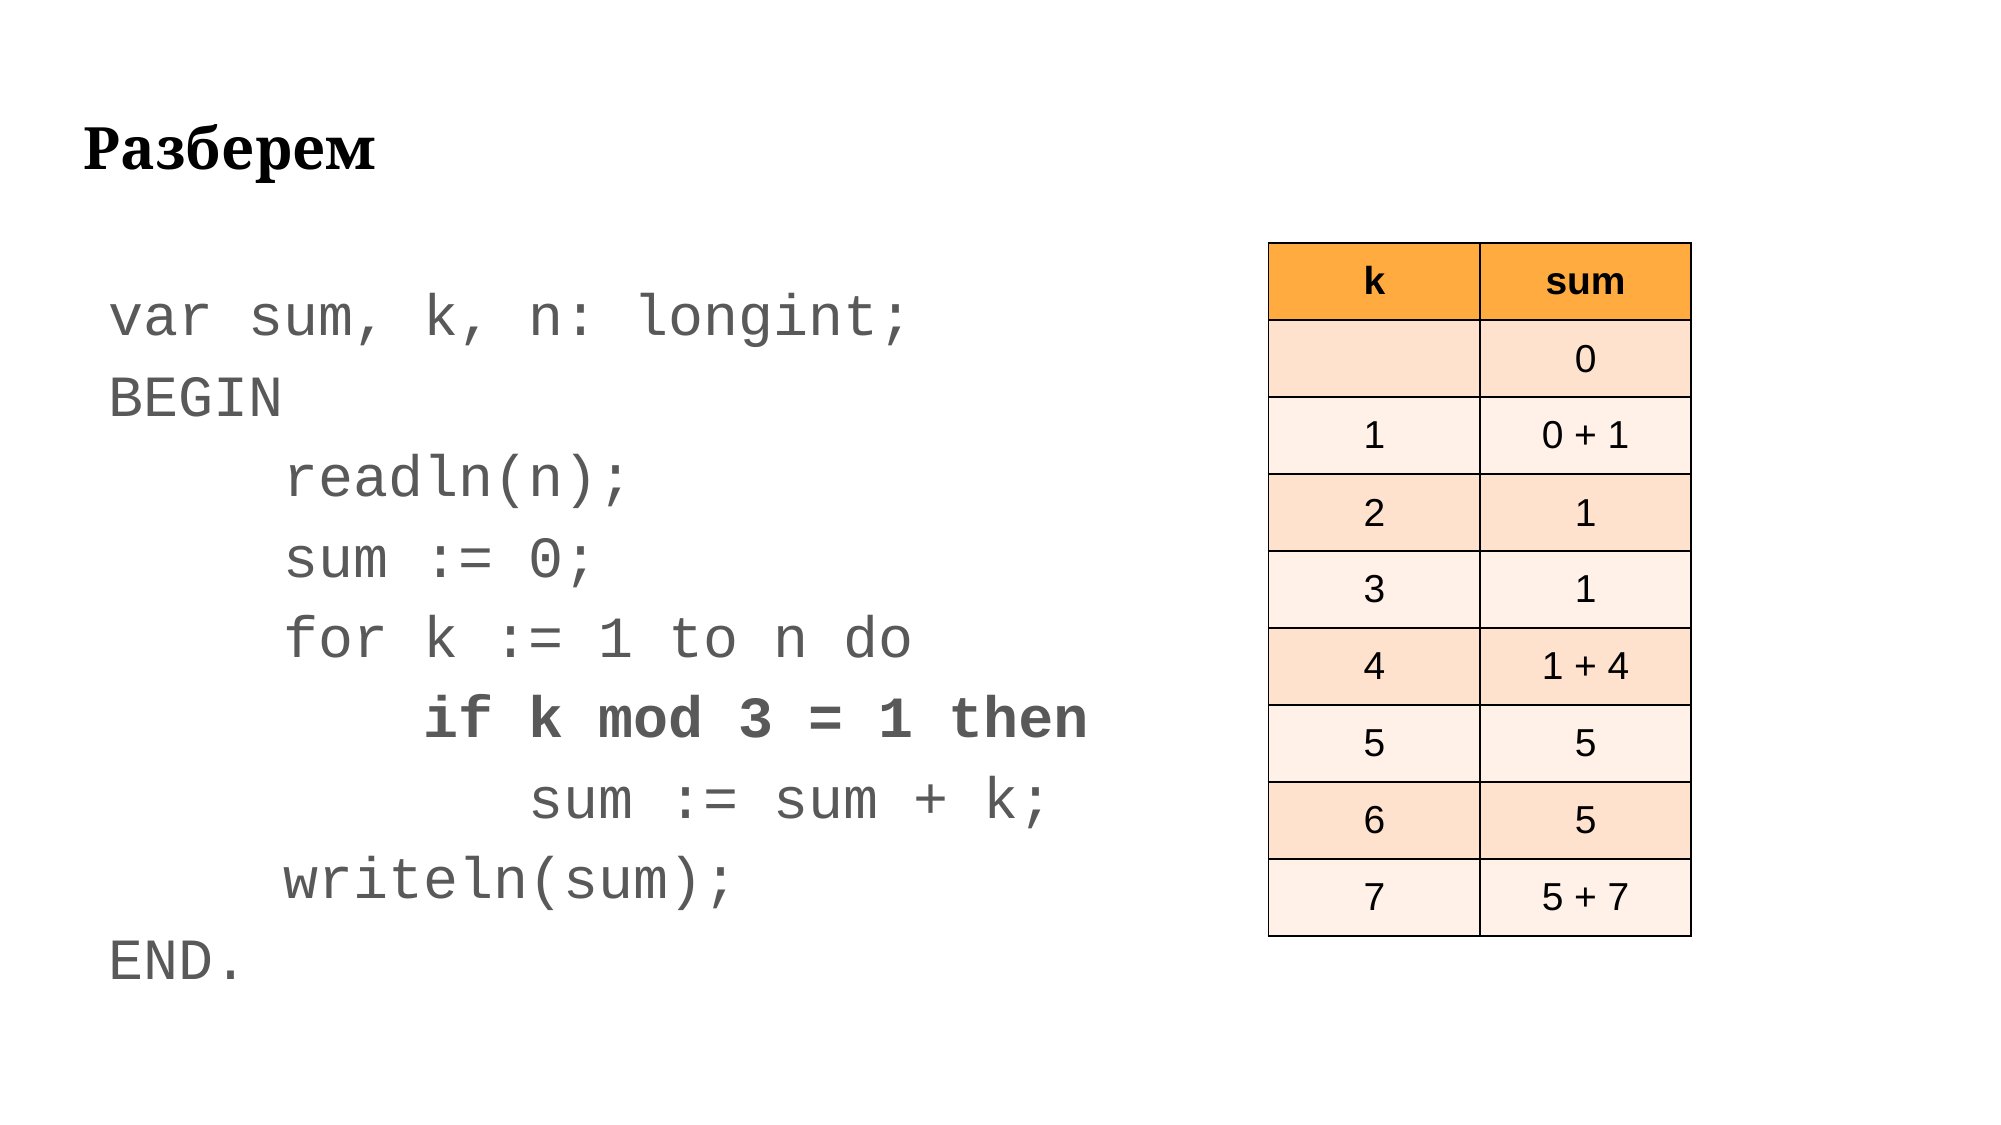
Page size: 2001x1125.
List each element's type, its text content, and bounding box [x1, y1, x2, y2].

table_cell 0 [1481, 321, 1690, 396]
table_cell 2 [1269, 475, 1479, 550]
table_cell 5 [1269, 706, 1479, 781]
table_cell 1 [1481, 475, 1690, 550]
title Разберем [68, 95, 1932, 222]
table_cell 3 [1269, 552, 1479, 627]
table_cell 6 [1269, 783, 1479, 858]
table_header sum [1481, 244, 1690, 319]
table_cell 4 [1269, 629, 1479, 704]
table_cell 5 [1481, 706, 1690, 781]
table_cell 5 + 7 [1481, 860, 1690, 935]
table_cell 1 [1269, 398, 1479, 473]
table_cell 1 + 4 [1481, 629, 1690, 704]
table_cell [1269, 321, 1479, 396]
table_cell 7 [1269, 860, 1479, 935]
table_header k [1269, 244, 1479, 319]
table_cell 5 [1481, 783, 1690, 858]
table_cell 0 + 1 [1481, 398, 1690, 473]
list var sum, k, n: longint; BEGIN readln(n); sum := 0; for k := 1 to n do if k mod 3 = 1 then sum := sum + k; writeln(sum); END. [68, 252, 1932, 1000]
table_cell 1 [1481, 552, 1690, 627]
